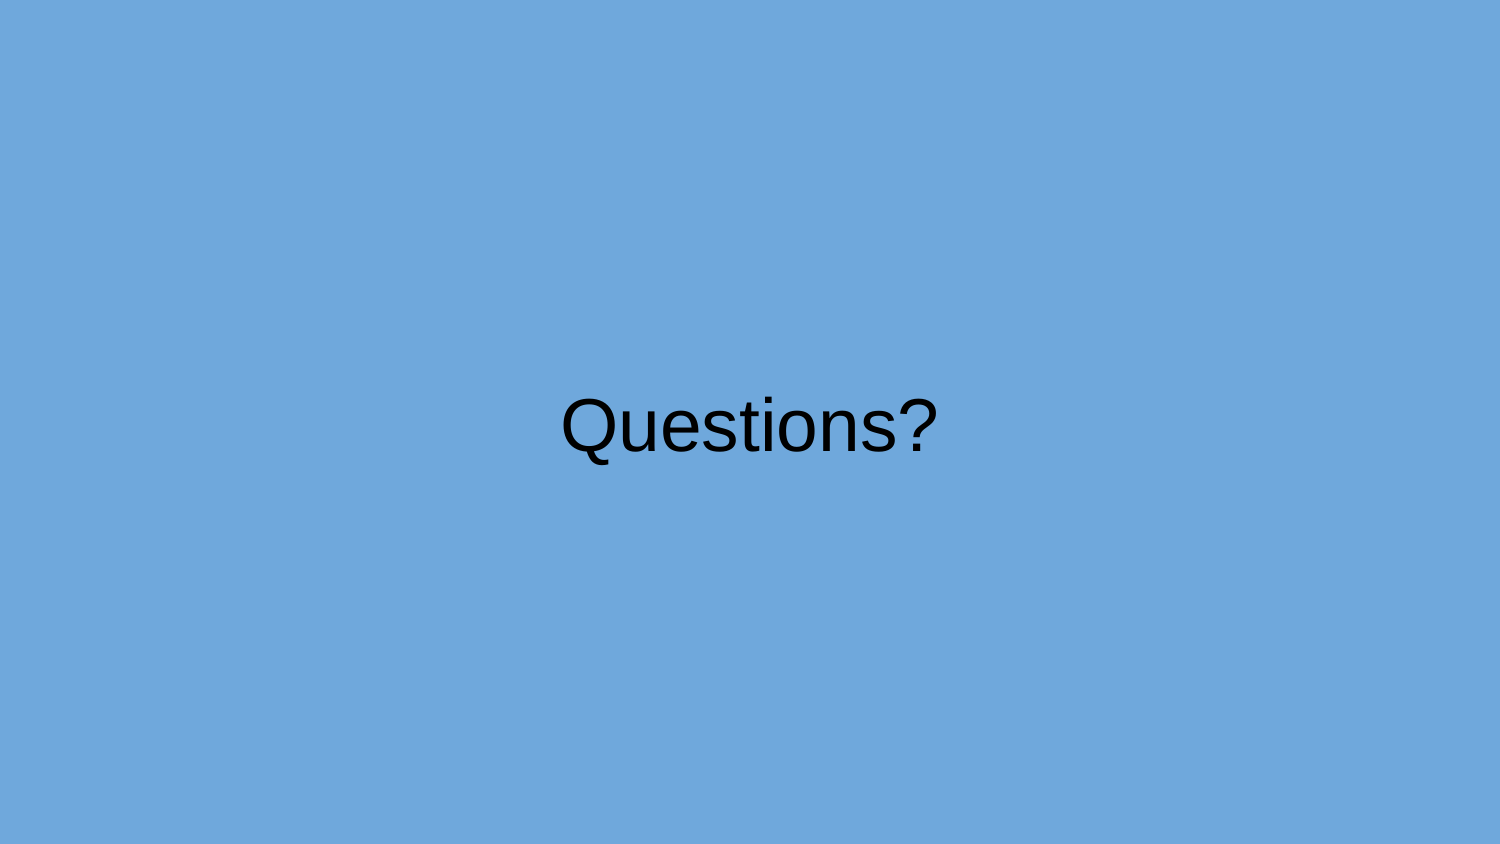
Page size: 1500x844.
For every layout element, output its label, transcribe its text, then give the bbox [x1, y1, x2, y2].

title Questions? [51, 352, 1449, 491]
